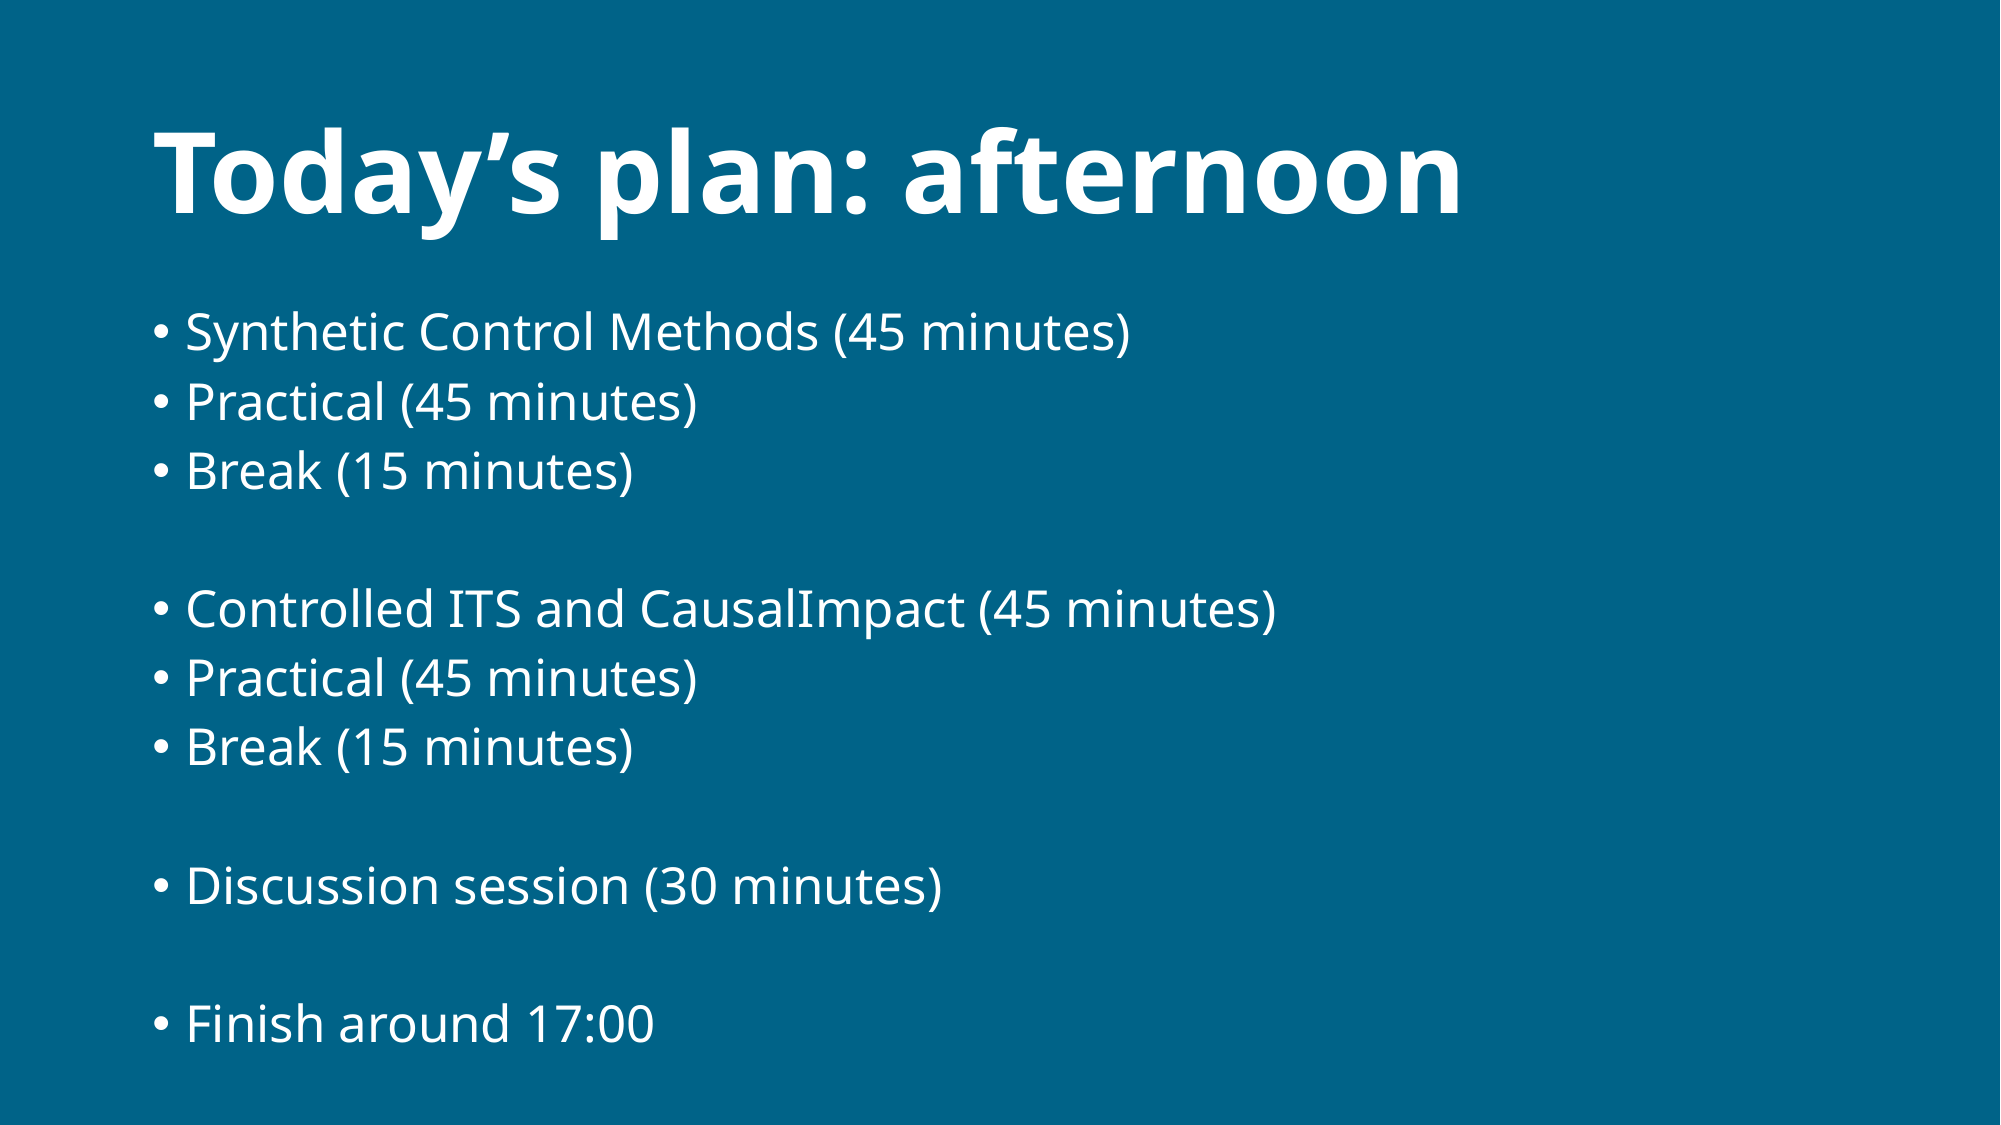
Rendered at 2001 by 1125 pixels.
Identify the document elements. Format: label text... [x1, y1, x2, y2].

list Synthetic Control Methods (45 minutes) Practical (45 minutes) Break (15 minutes) Controlled ITS and CausalImpact (45 minutes) Practical (45 minutes) Break (15 minutes) Discussion session (30 minutes) Finish around 17:00 [137, 299, 1863, 1066]
title Today’s plan: afternoon [137, 59, 1863, 278]
